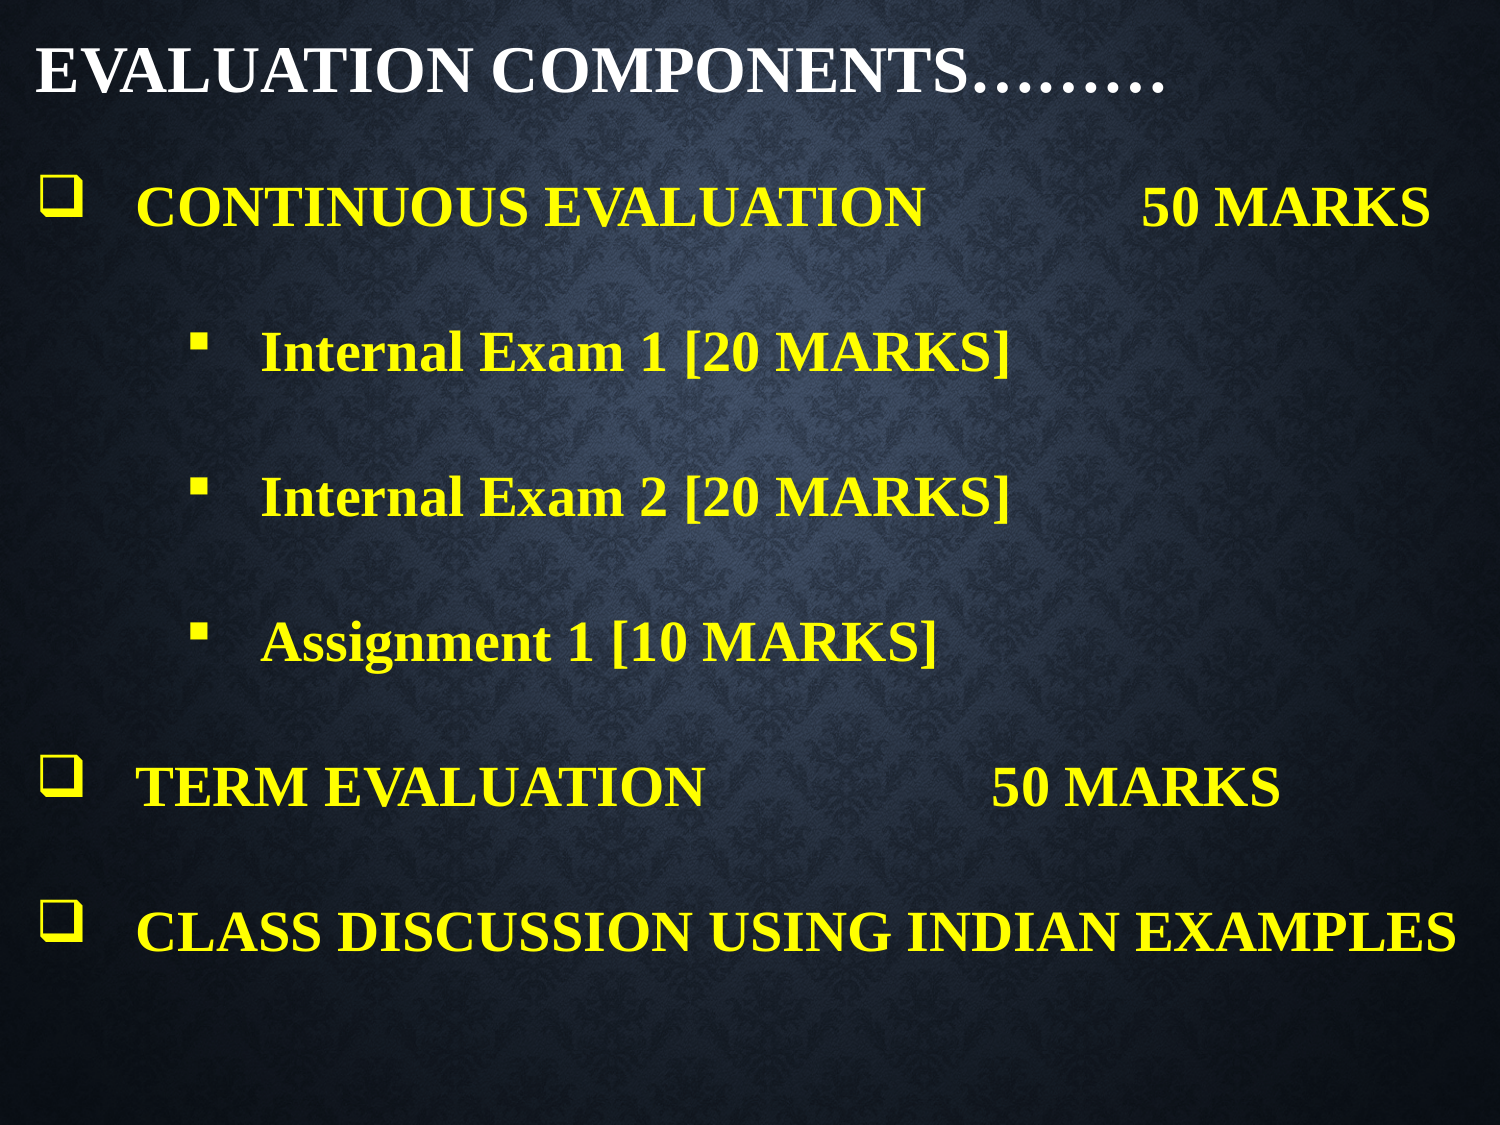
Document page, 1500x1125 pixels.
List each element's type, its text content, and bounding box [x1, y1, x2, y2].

text_box CONTINUOUS EVALUATION 50 MARKS Internal Exam 1 [20 MARKS] Internal Exam 2 [20 MARKS] Assignment 1 [10 MARKS] TERM EVALUATION 50 MARKS CLASS DISCUSSION USING INDIAN EXAMPLES [20, 161, 1500, 971]
text_box EVALUATION COMPONENTS……… [20, 18, 1463, 113]
